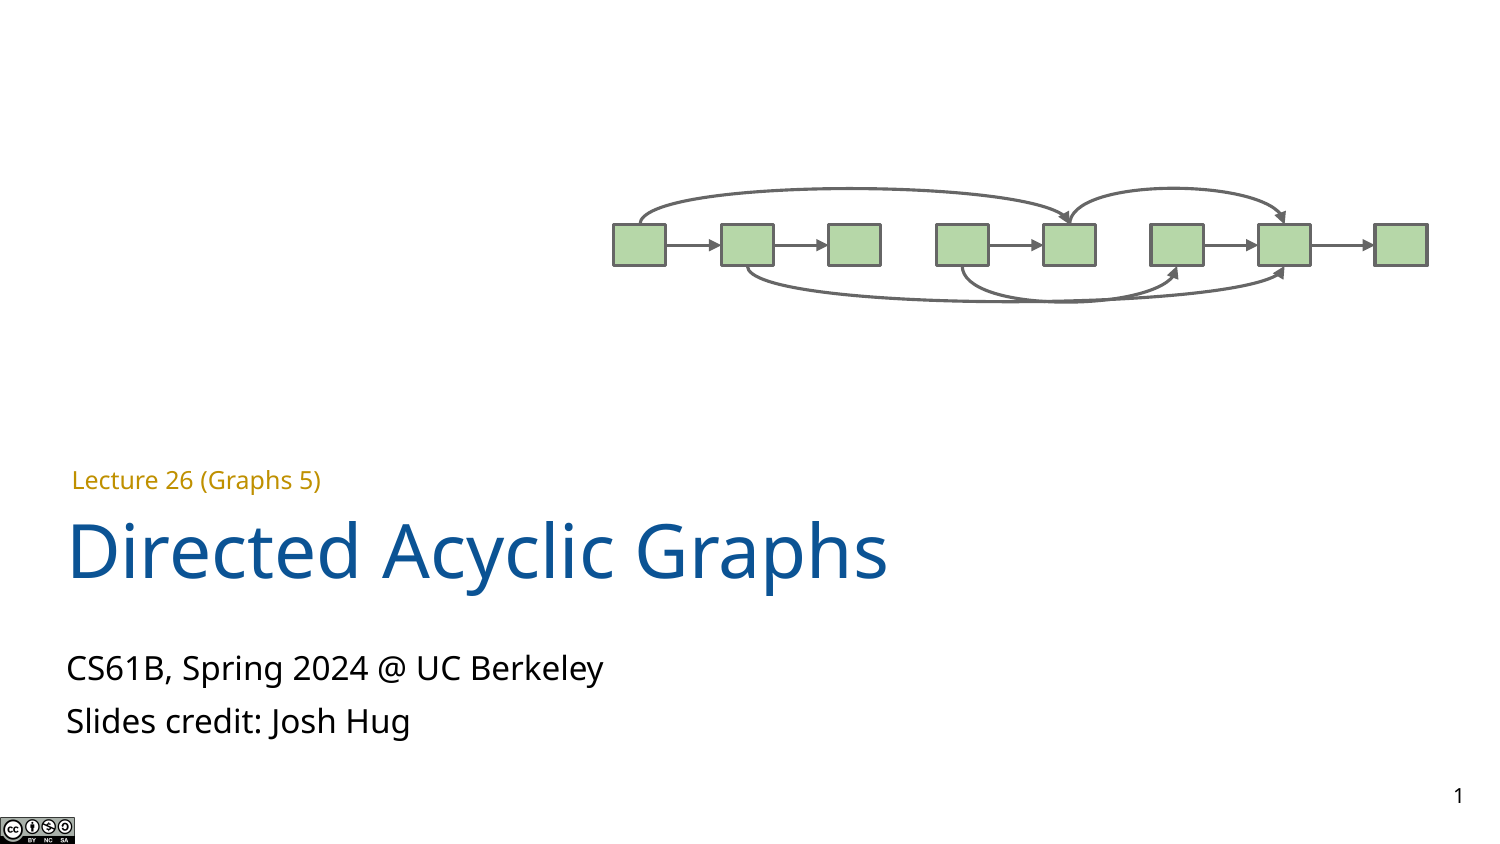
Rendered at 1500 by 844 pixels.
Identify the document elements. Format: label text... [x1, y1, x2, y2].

text_box [859, 224, 881, 266]
text_box CS61B, Spring 2024 @ UC Berkeley Slides credit: Josh Hug [51, 632, 1449, 741]
text_box [1374, 224, 1428, 266]
text_box Directed Acyclic Graphs [51, 272, 1480, 609]
text_box [1043, 224, 1065, 266]
text_box [936, 224, 989, 266]
text_box [1182, 224, 1204, 266]
text_box Lecture 26 (Graphs 5) [56, 449, 510, 496]
text_box [828, 224, 850, 266]
picture [0, 817, 75, 844]
text_box [1075, 224, 1096, 266]
slide_number ‹#› [1389, 764, 1480, 830]
text_box [1258, 224, 1311, 266]
text_box [721, 224, 774, 266]
text_box [613, 224, 666, 266]
text_box [1151, 224, 1172, 266]
